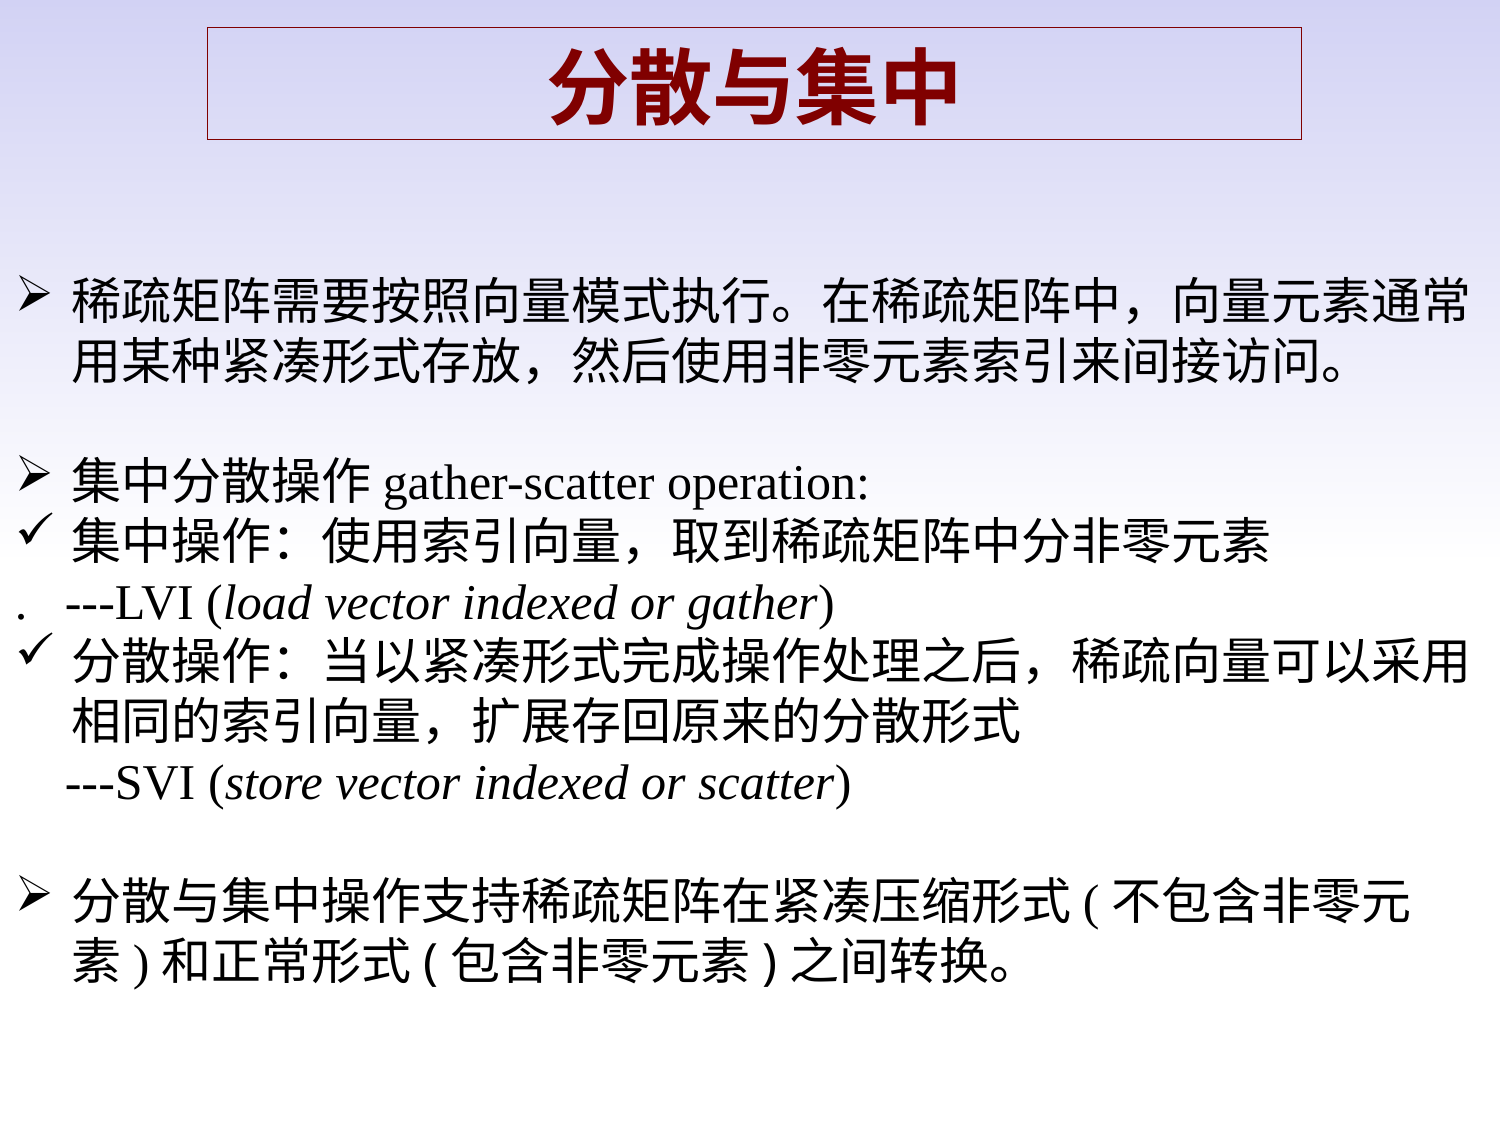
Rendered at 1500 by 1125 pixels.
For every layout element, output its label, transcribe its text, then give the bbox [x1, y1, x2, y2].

text_box 分散与集中 [207, 27, 1302, 140]
text_box 稀疏矩阵需要按照向量模式执行。在稀疏矩阵中，向量元素通常用某种紧凑形式存放，然后使用非零元素索引来间接访问。 集中分散操作gather-scatter operation: 集中操作：使用索引向量，取到稀疏矩阵中分非零元素 . ---LVI (load vector indexed or gather) 分散操作：当以紧凑形式完成操作处理之后，稀疏向量可以采用相同的索引向量，扩展存回原来的分散形式 ---SVI (store vector indexed or scatter) 分散与集中操作支持稀疏矩阵在紧凑压缩形式(不包含非零元素)和正常形式(包含非零元素)之间转换。 [0, 261, 1500, 997]
